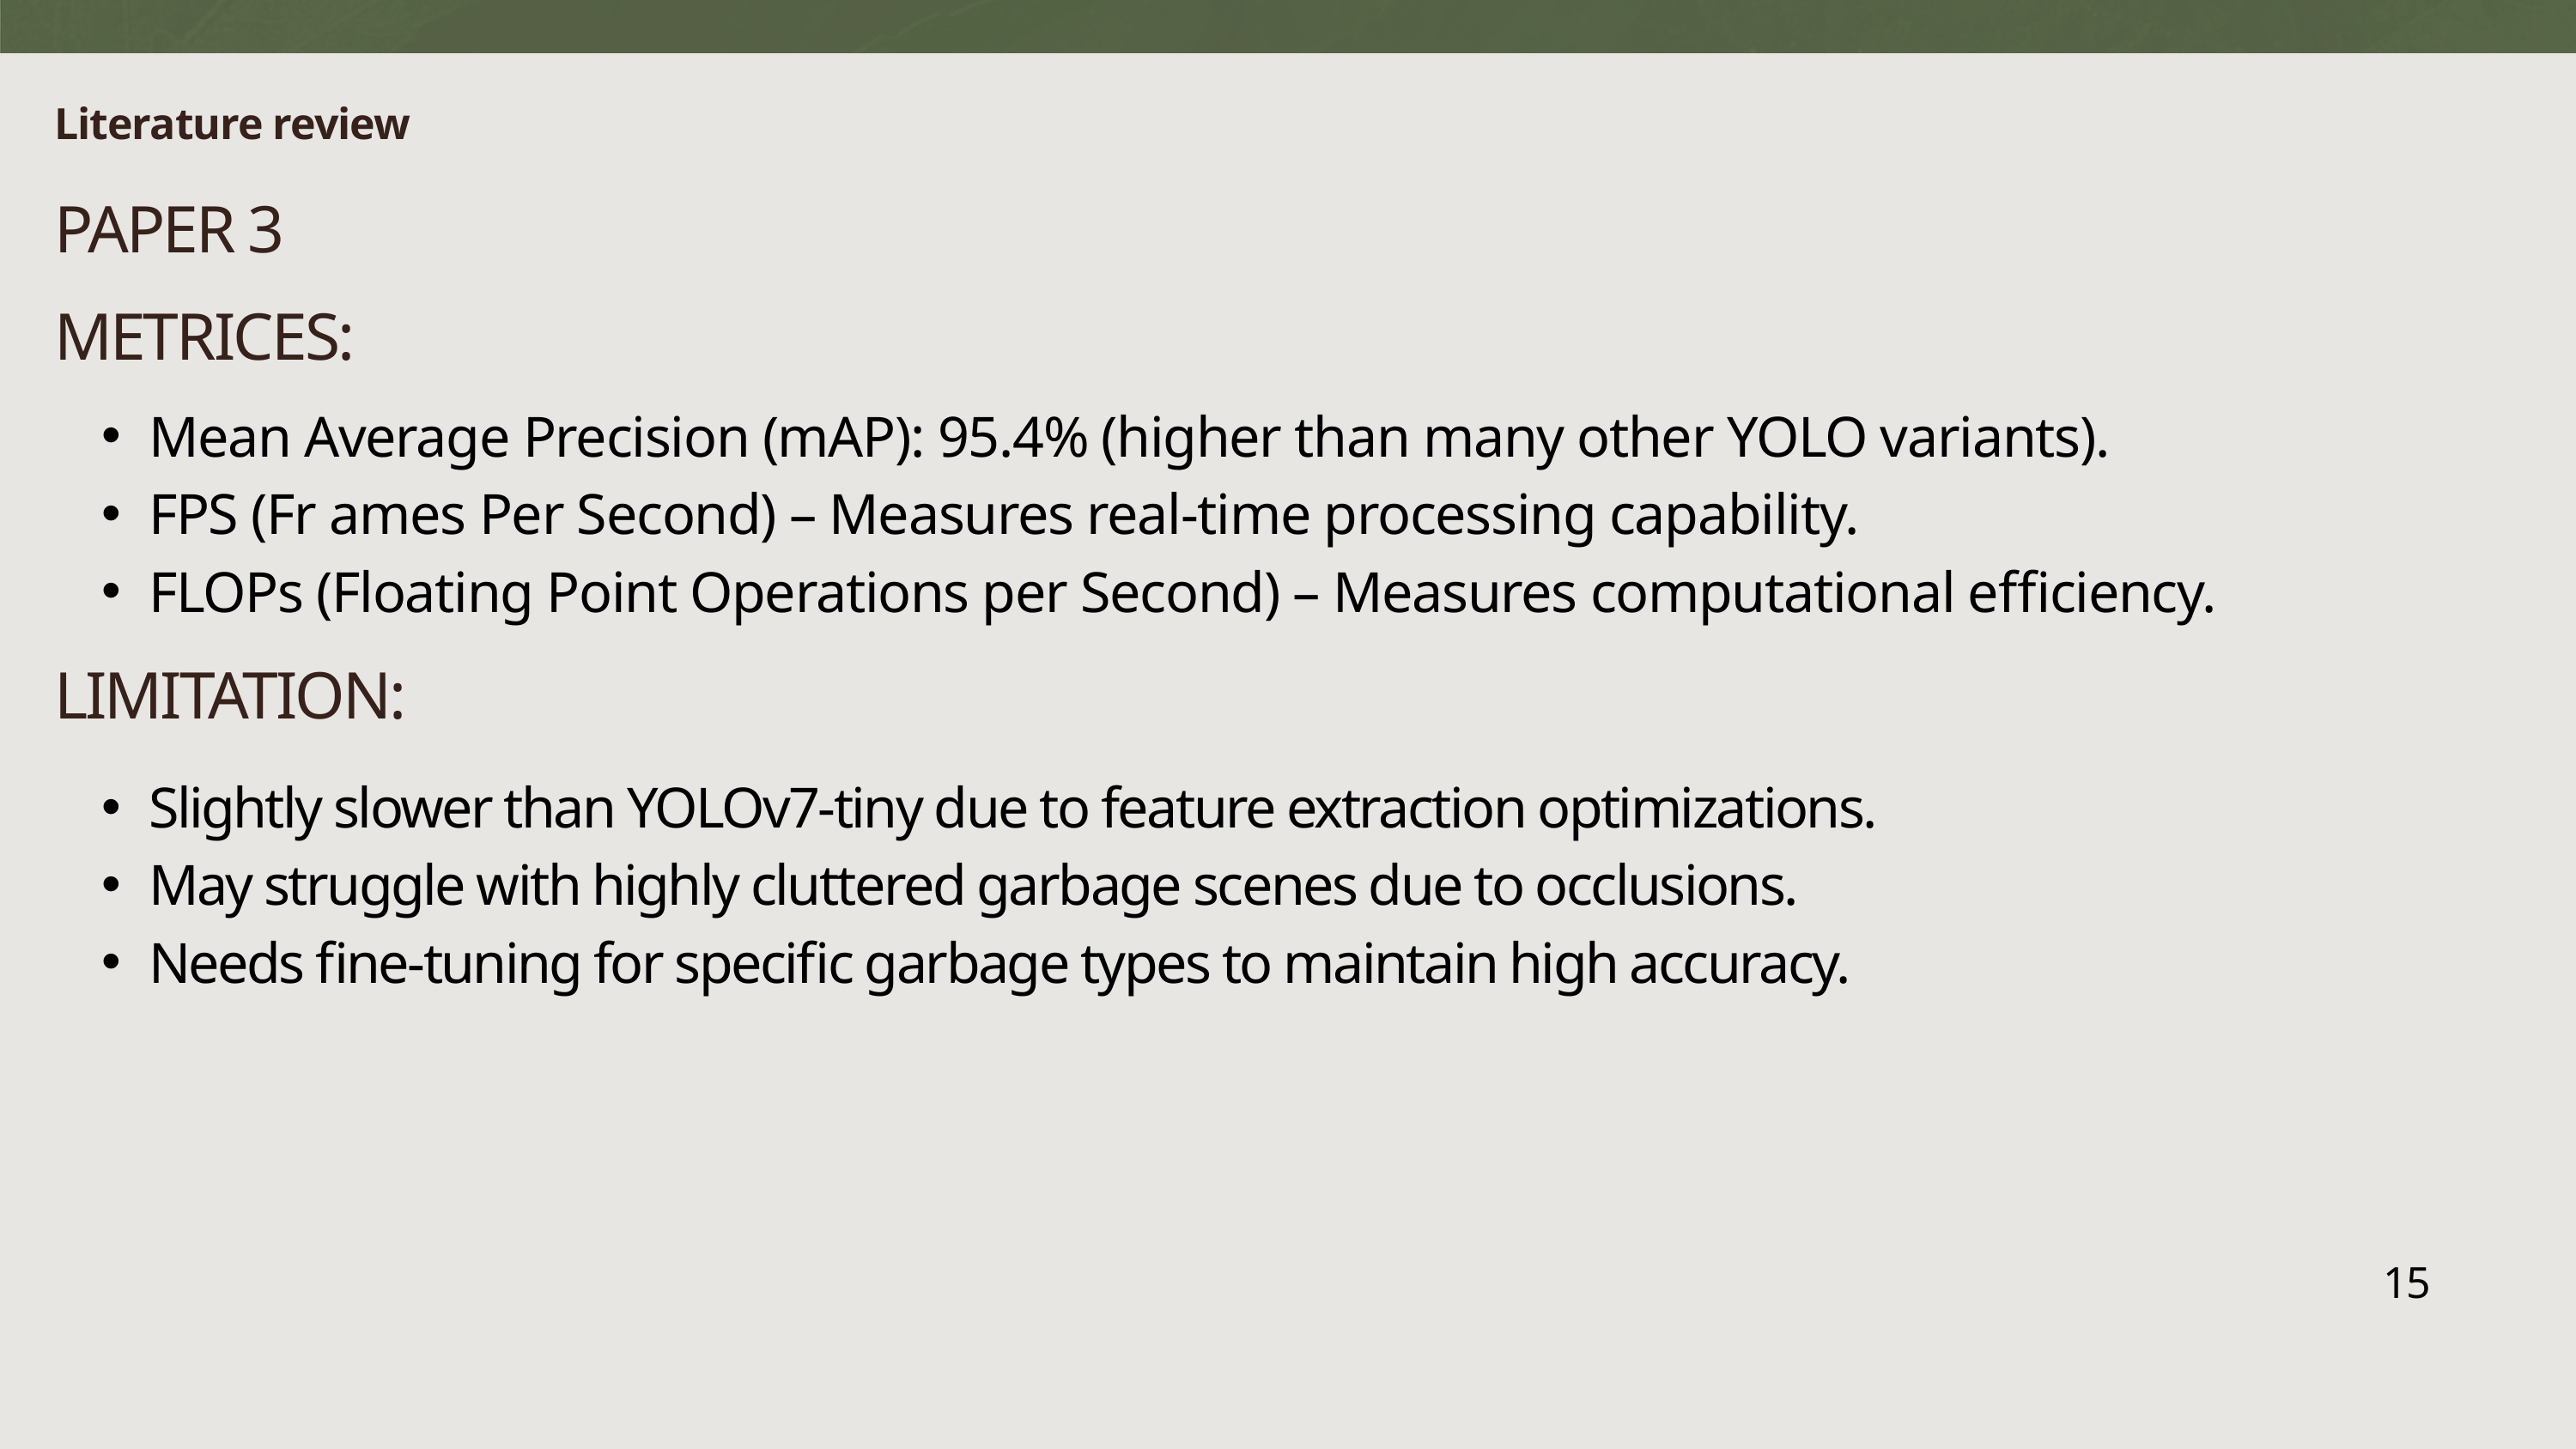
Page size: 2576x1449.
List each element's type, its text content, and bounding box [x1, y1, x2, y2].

text_box Literature review [54, 88, 414, 149]
text_box METRICES: [54, 282, 1377, 373]
text_box 15 [2136, 1246, 2432, 1307]
text_box LIMITATION: [54, 641, 1377, 732]
text_box PAPER 3 [54, 175, 846, 266]
text_box [0, 0, 2576, 53]
text_box Slightly slower than YOLOv7-tiny due to feature extraction optimizations. May struggle with highly cluttered garbage scenes due to occlusions. Needs fine-tuning for specific garbage types to maintain high accuracy. [54, 761, 2136, 995]
text_box Mean Average Precision (mAP): 95.4% (higher than many other YOLO variants). FPS (Fr ames Per Second) – Measures real-time processing capability. FLOPs (Floating Point Operations per Second) – Measures computational efficiency. [54, 390, 2324, 624]
